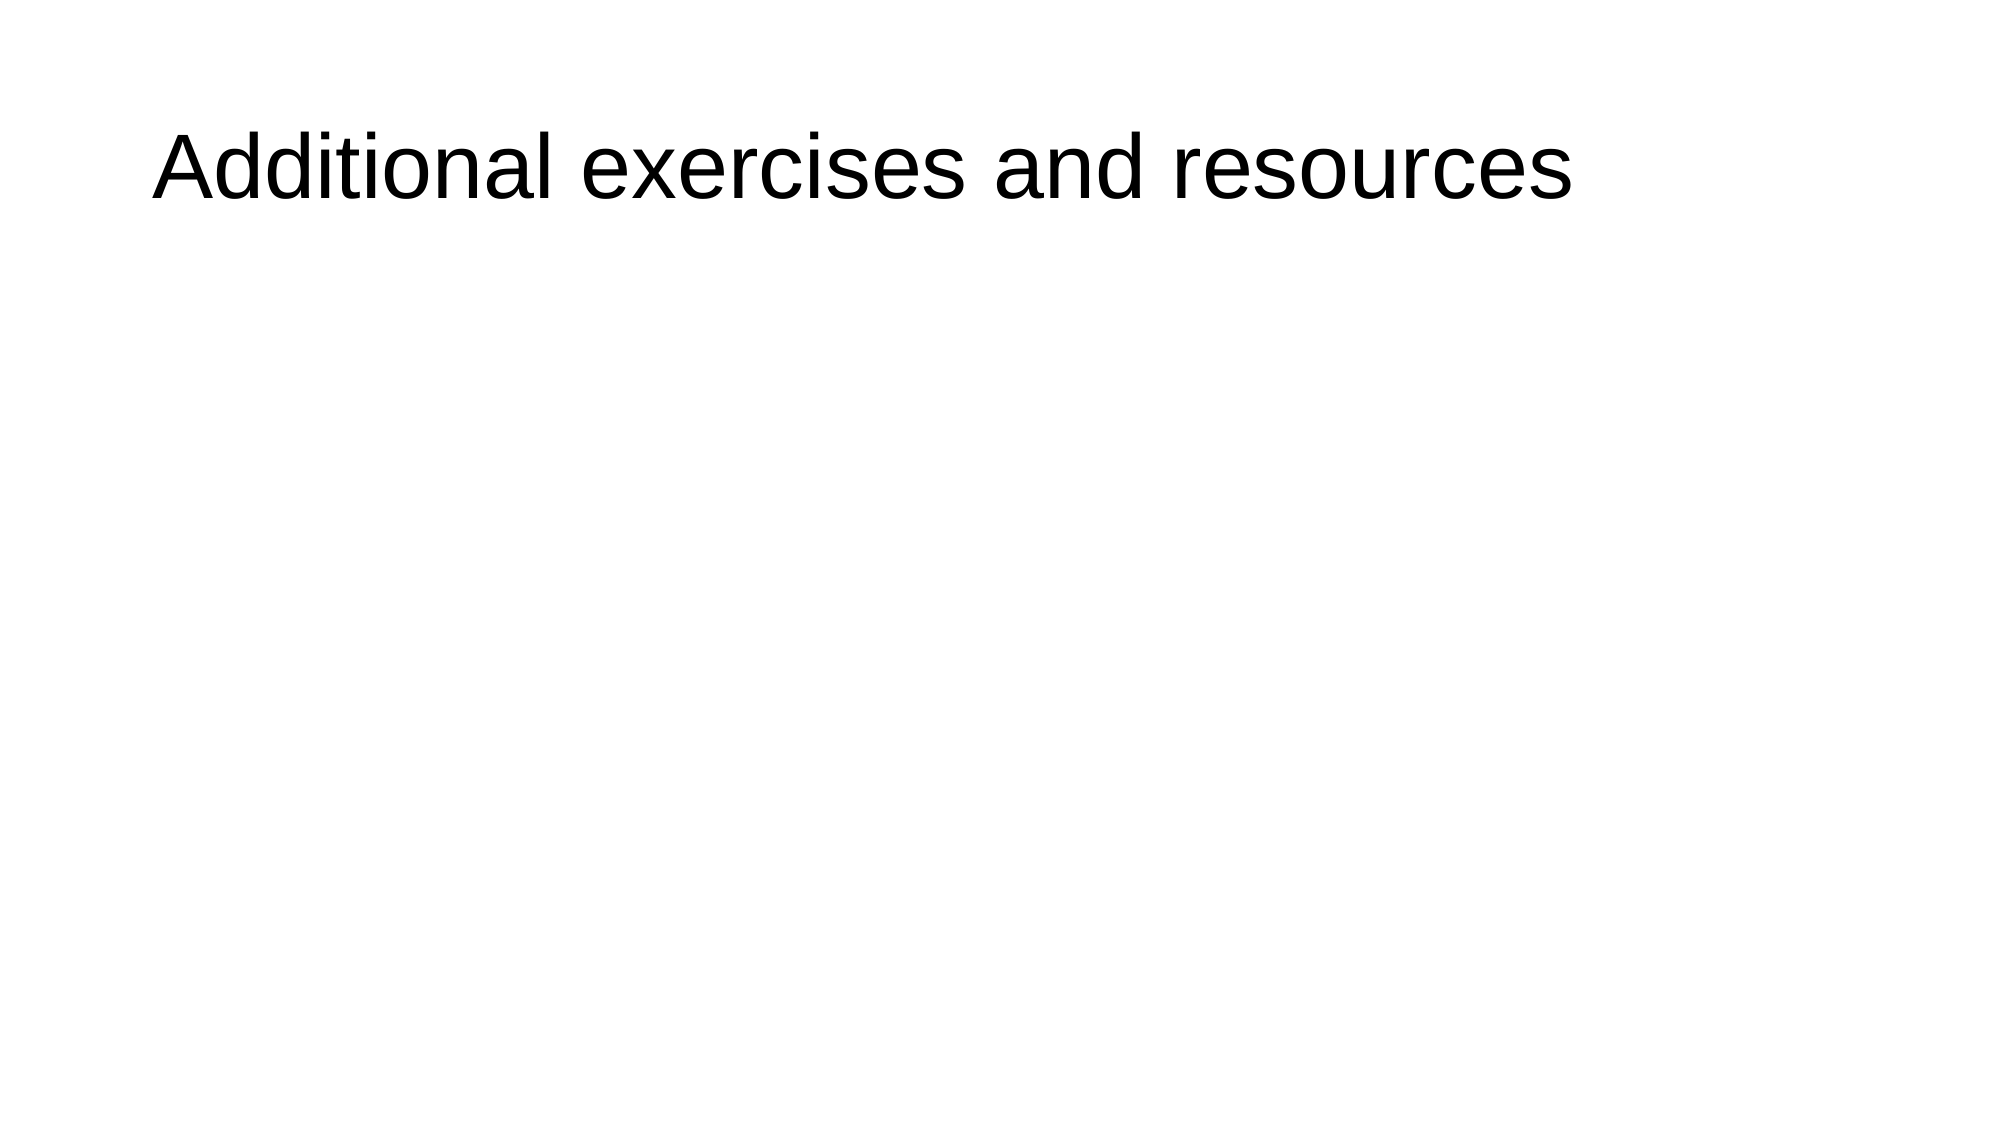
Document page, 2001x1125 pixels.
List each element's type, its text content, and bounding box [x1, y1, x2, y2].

title Additional exercises and resources [137, 59, 1863, 278]
